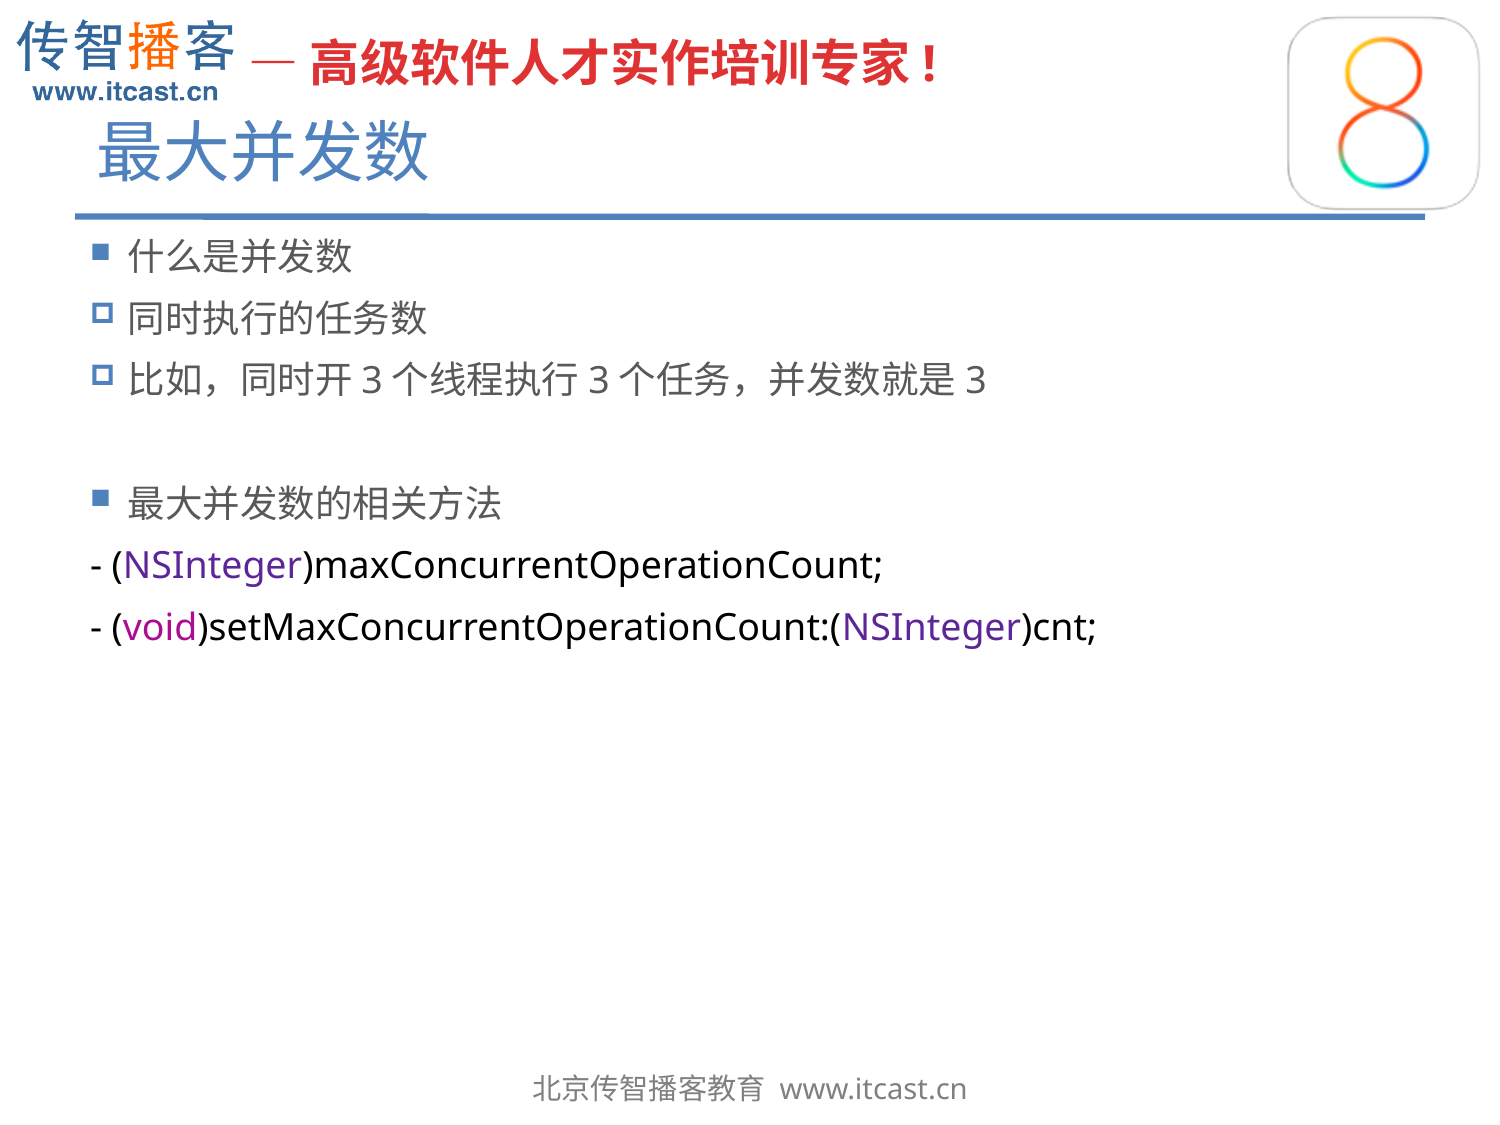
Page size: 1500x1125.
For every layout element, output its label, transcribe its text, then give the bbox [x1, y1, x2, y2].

list 什么是并发数 同时执行的任务数 比如，同时开3个线程执行3个任务，并发数就是3 最大并发数的相关方法 - (NSInteger)maxConcurrentOperationCount; - (void)setMaxConcurrentOperationCount:(NSInteger)cnt; [75, 225, 1425, 1028]
picture [1270, 0, 1497, 227]
picture [16, 19, 234, 101]
title 最大并发数 [81, 102, 1416, 225]
